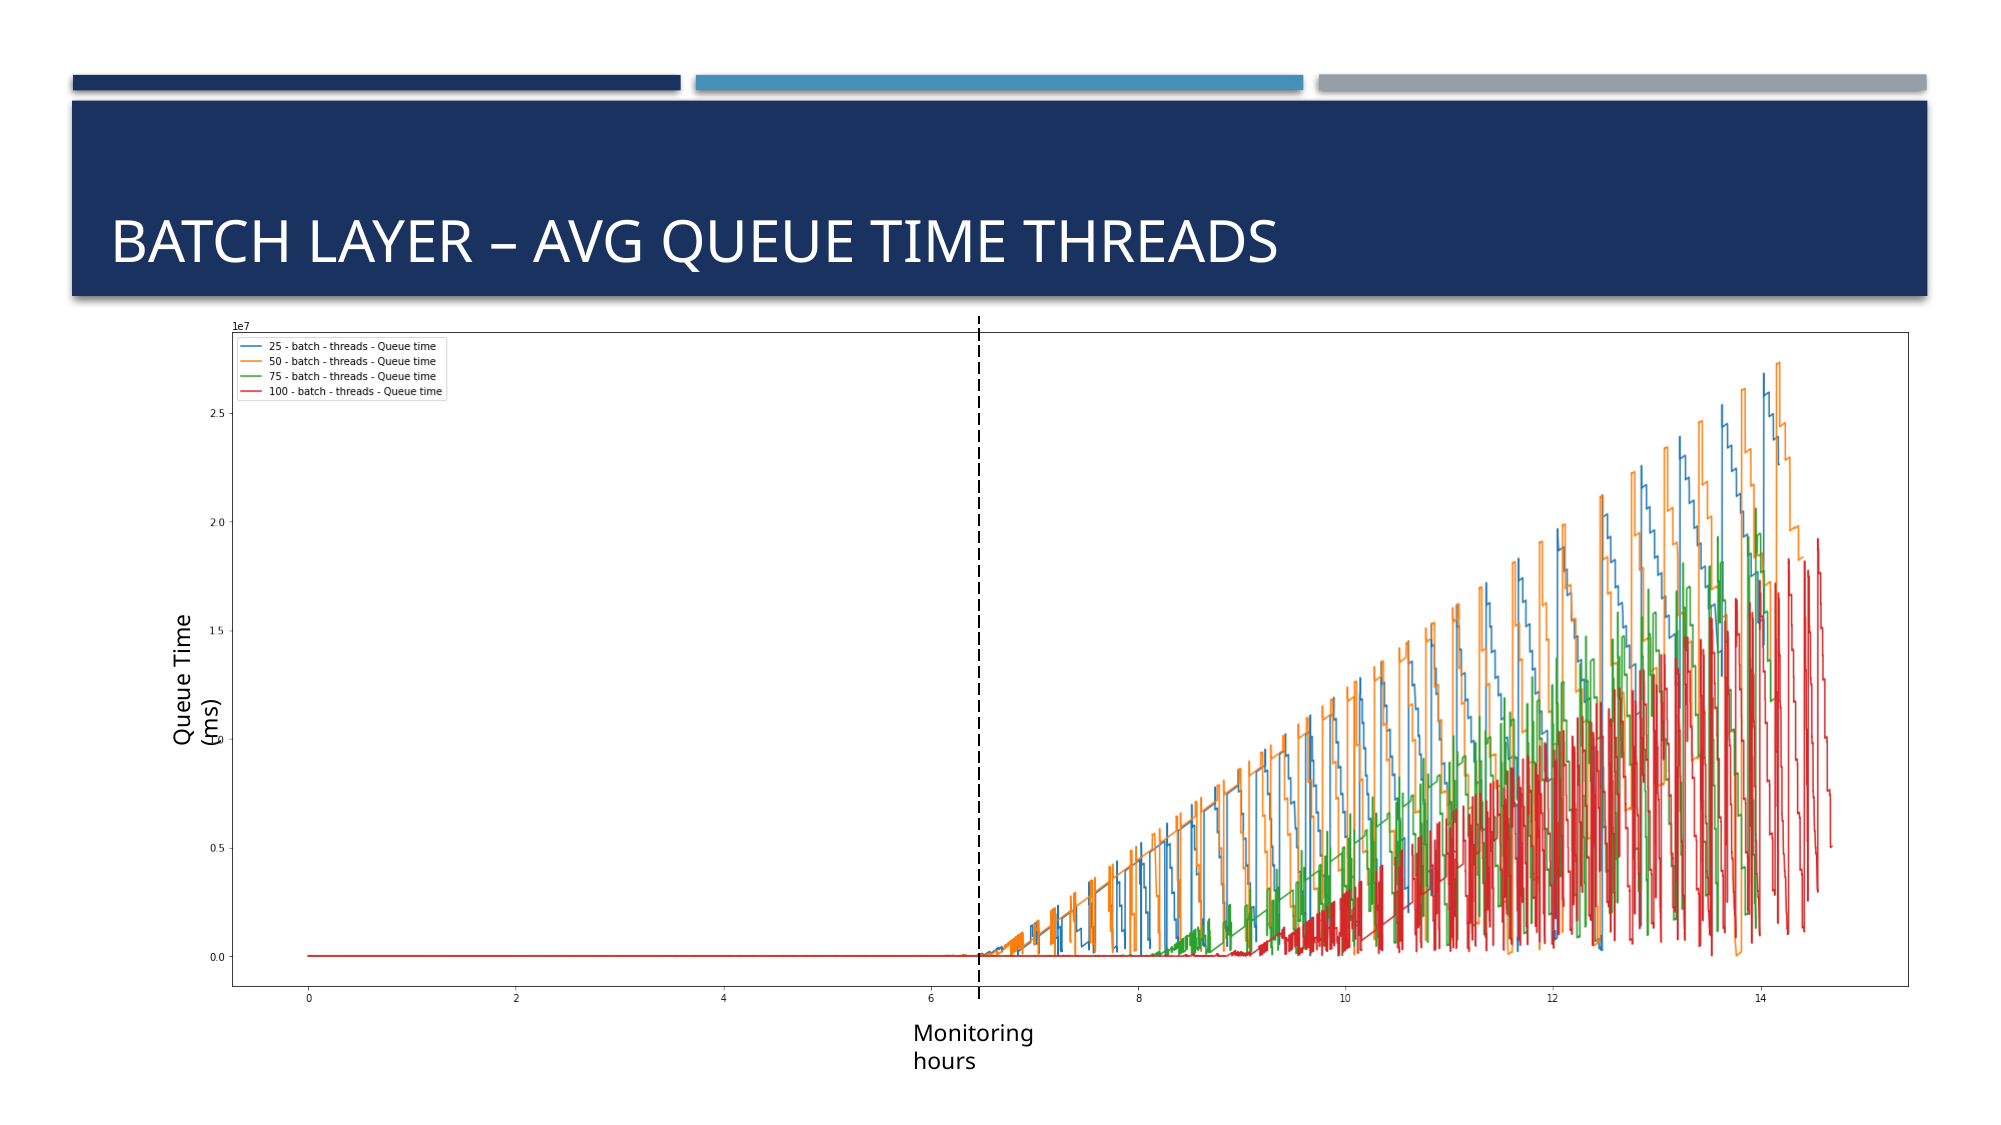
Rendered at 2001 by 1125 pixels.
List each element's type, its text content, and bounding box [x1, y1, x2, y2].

title Batch layer – AVG QUEUE TIME threads [95, 115, 1905, 282]
text_box Monitoring hours [898, 1022, 1102, 1082]
picture [202, 314, 1915, 1011]
text_box Queue Time (ms) [159, 553, 197, 761]
